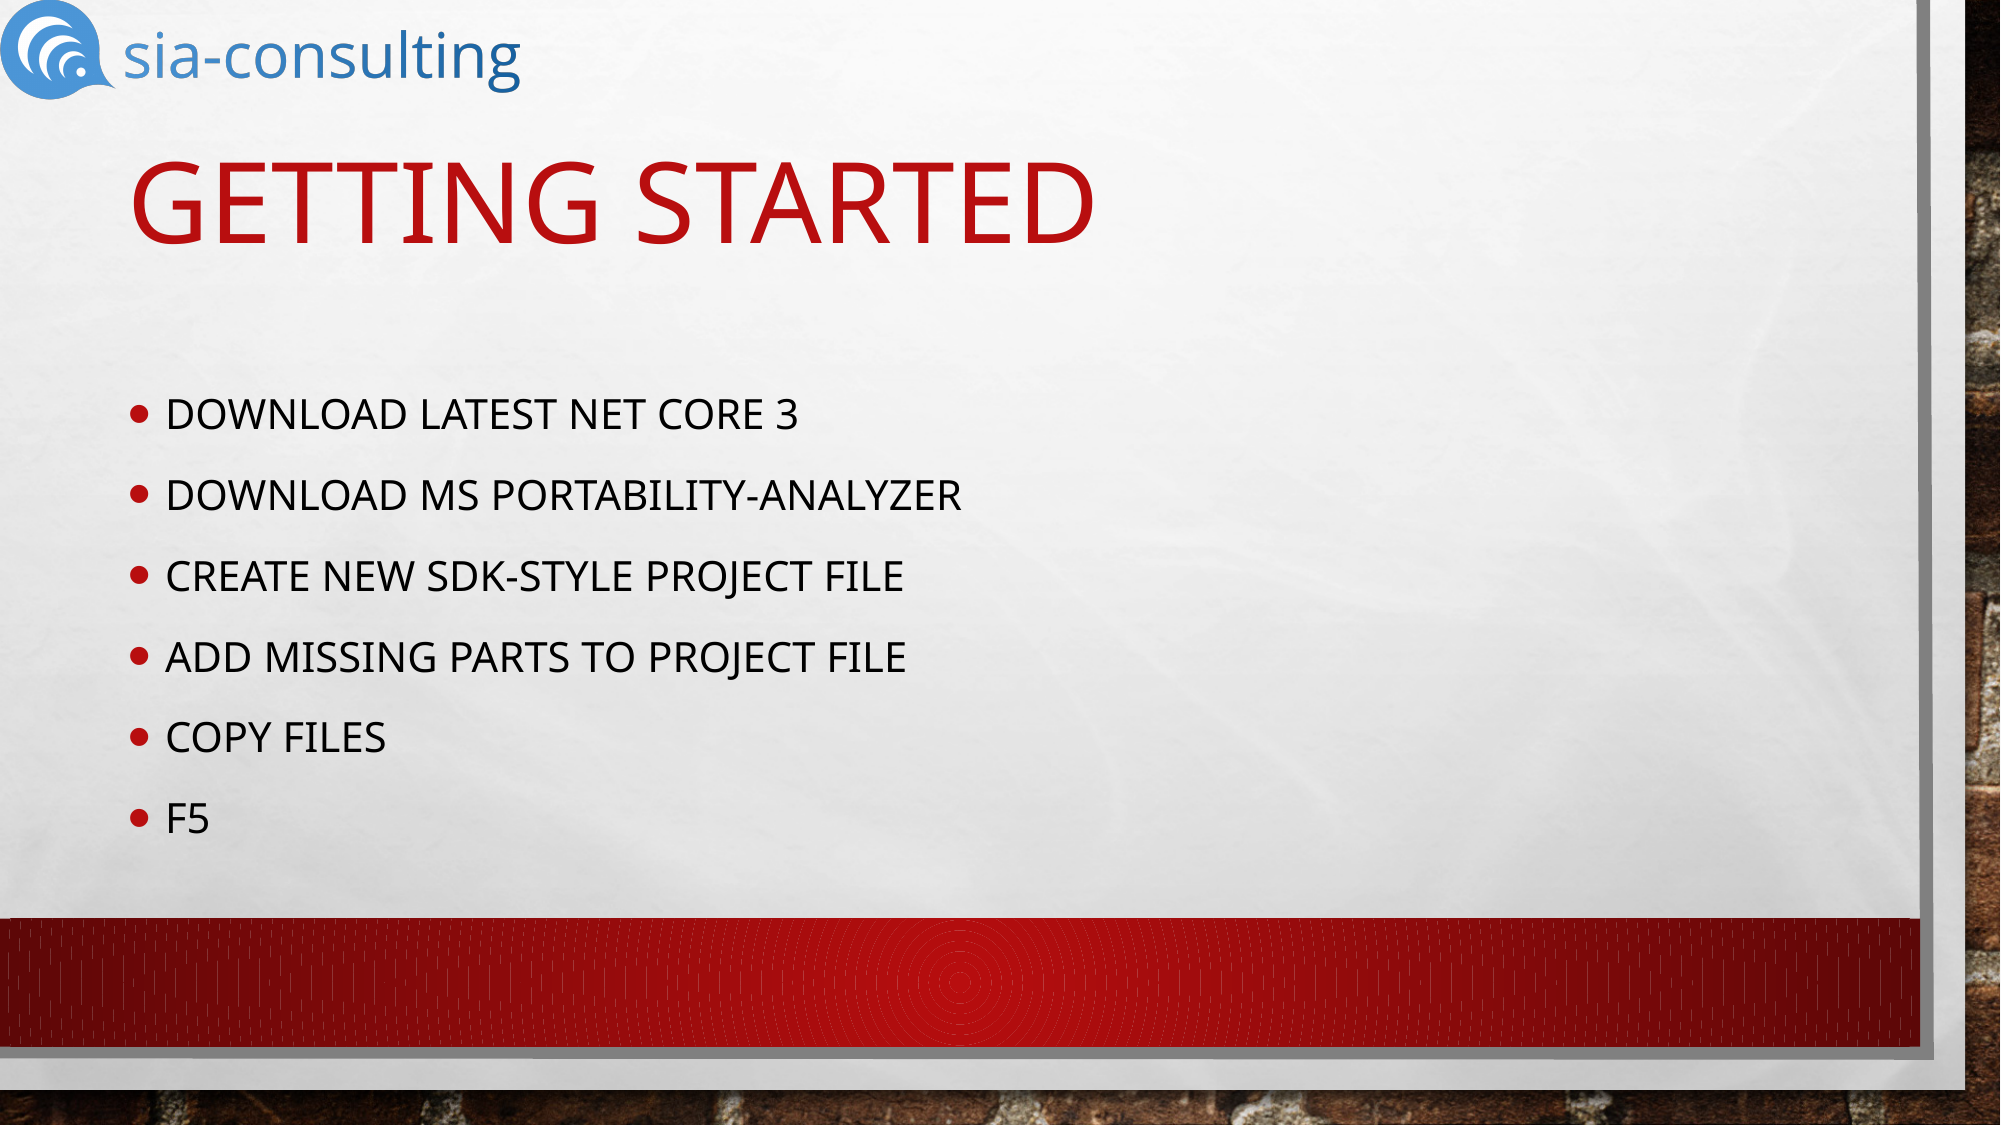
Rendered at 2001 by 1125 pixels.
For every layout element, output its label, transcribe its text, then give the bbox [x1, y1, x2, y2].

list Download latest net core 3 Download MS Portability-analyzer Create new SDK-style project file Add missing parts to project file Copy files f5 [112, 338, 1818, 882]
picture [0, 0, 2000, 1125]
picture [0, 0, 530, 121]
title Getting started [112, 112, 1818, 302]
